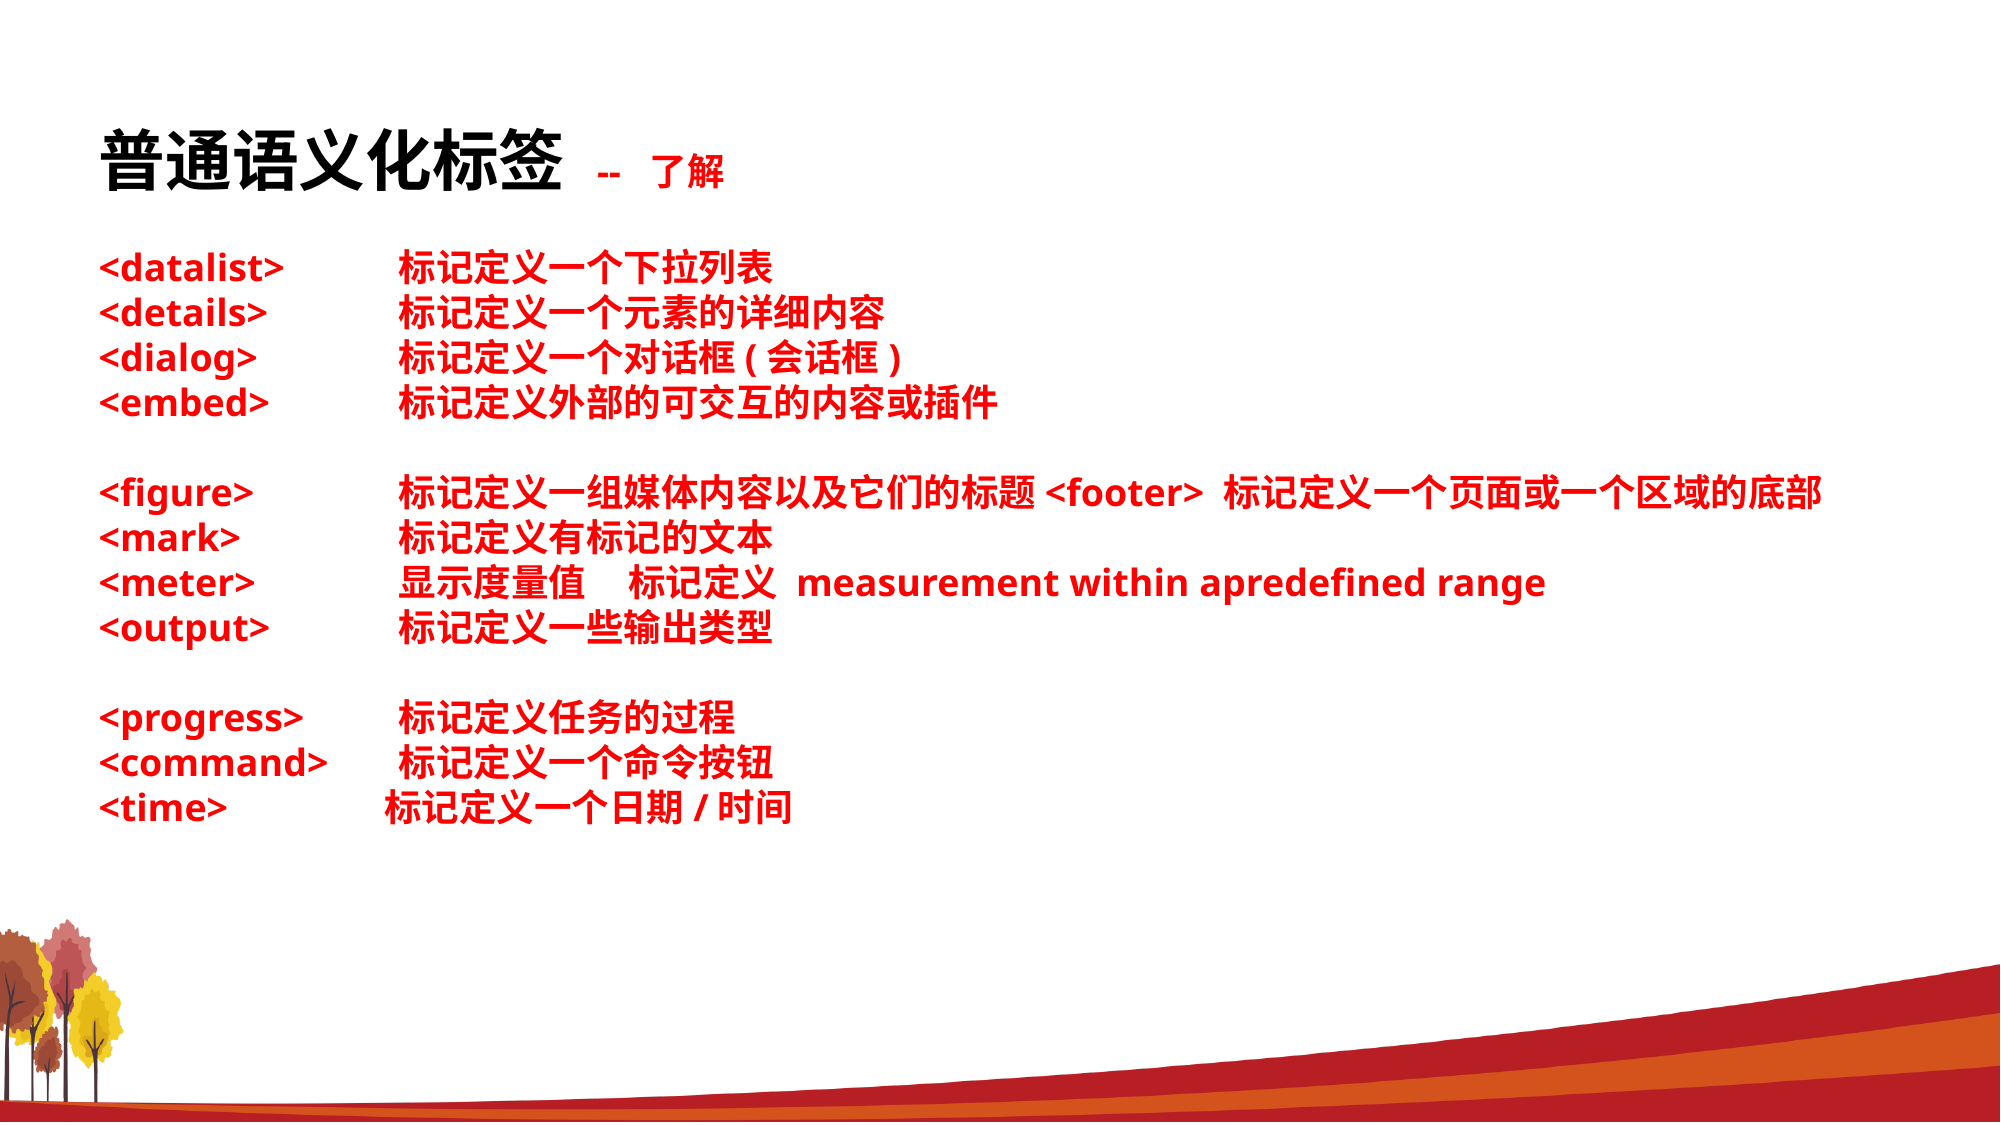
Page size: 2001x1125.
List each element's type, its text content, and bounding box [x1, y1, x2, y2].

text_box 普通语义化标签 -- 了解 <datalist> 标记定义一个下拉列表 <details> 标记定义一个元素的详细内容 <dialog> 标记定义一个对话框(会话框) <embed> 标记定义外部的可交互的内容或插件 <figure> 标记定义一组媒体内容以及它们的标题<footer> 标记定义一个页面或一个区域的底部 <mark> 标记定义有标记的文本 <meter> 显示度量值 标记定义 measurement within apredefined range <output> 标记定义一些输出类型 <progress> 标记定义任务的过程 <command> 标记定义一个命令按钮 <time> 标记定义一个日期/时间 [83, 111, 1959, 882]
picture [0, 918, 2000, 1122]
